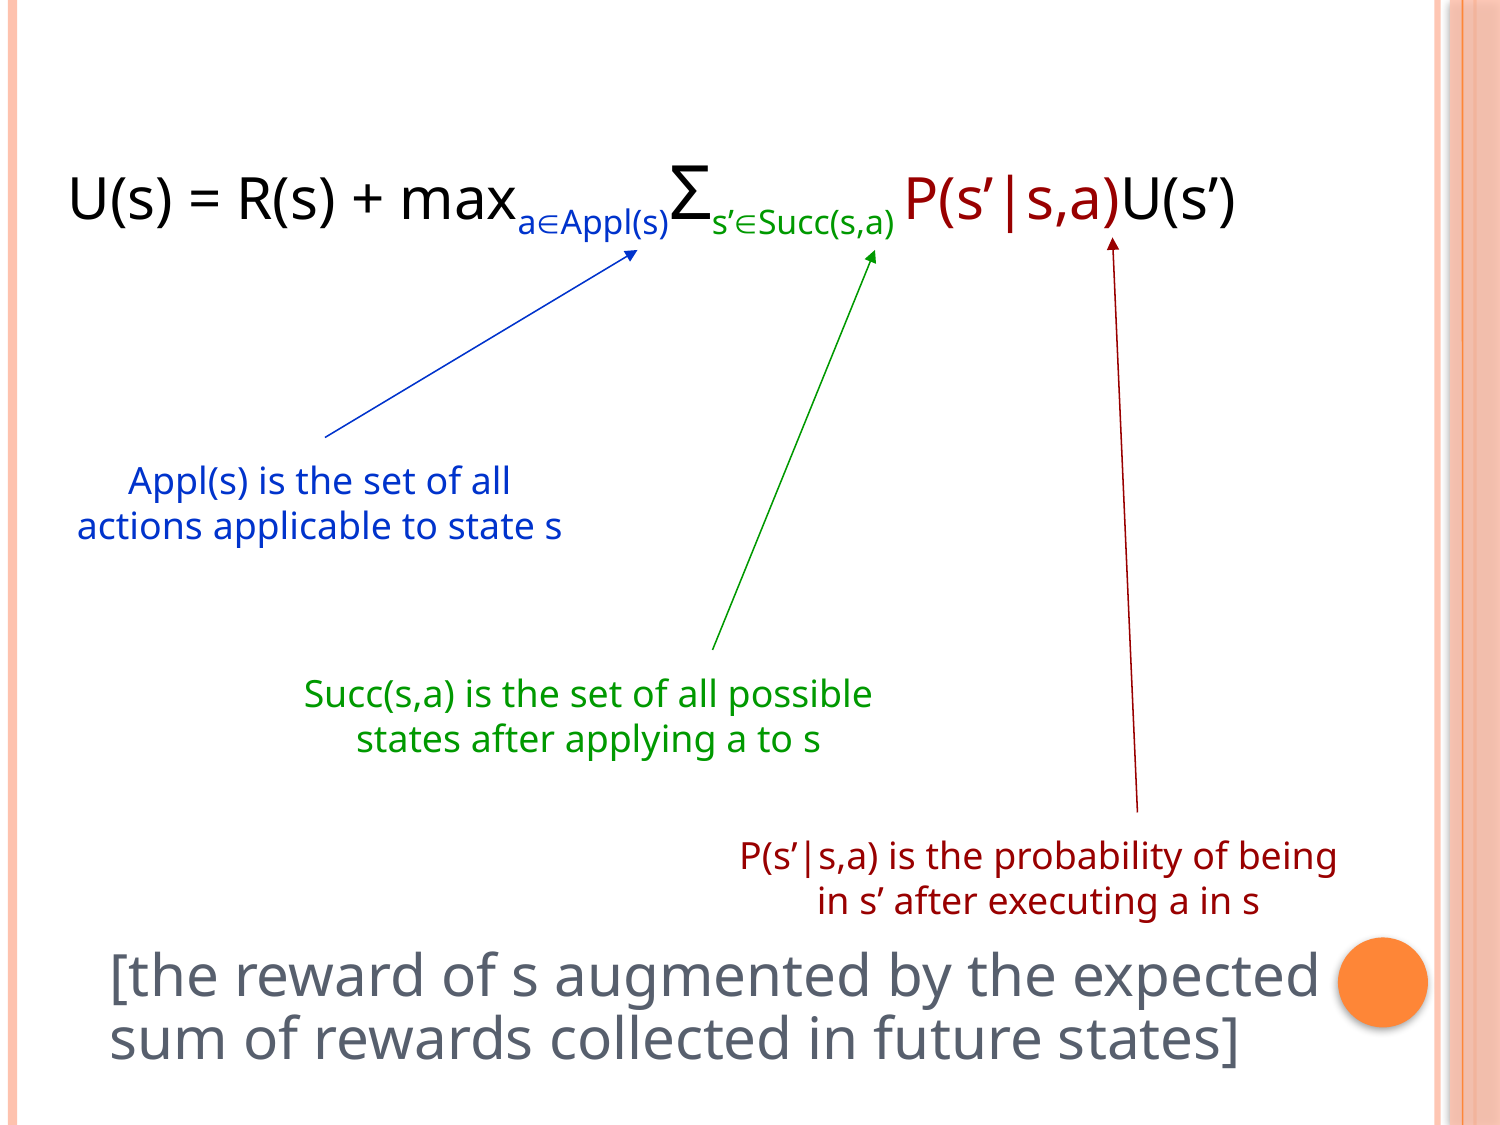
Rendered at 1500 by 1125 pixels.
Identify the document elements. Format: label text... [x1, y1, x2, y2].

text_box [712, 249, 877, 650]
text_box P(s’|s,a) is the probability of being in s’ after executing a in s [712, 824, 1366, 930]
text_box Appl(s) is the set of all actions applicable to state s [49, 449, 591, 555]
text_box [324, 249, 638, 438]
text_box [the reward of s augmented by the expected sum of rewards collected in future states] [95, 938, 1352, 1080]
text_box Succ(s,a) is the set of all possible states after applying a to s [262, 662, 916, 768]
list U(s) = R(s) + maxaAppl(s)Σs’Succ(s,a) P(s’|s,a)U(s’) [37, 137, 1413, 375]
text_box [1106, 237, 1138, 813]
